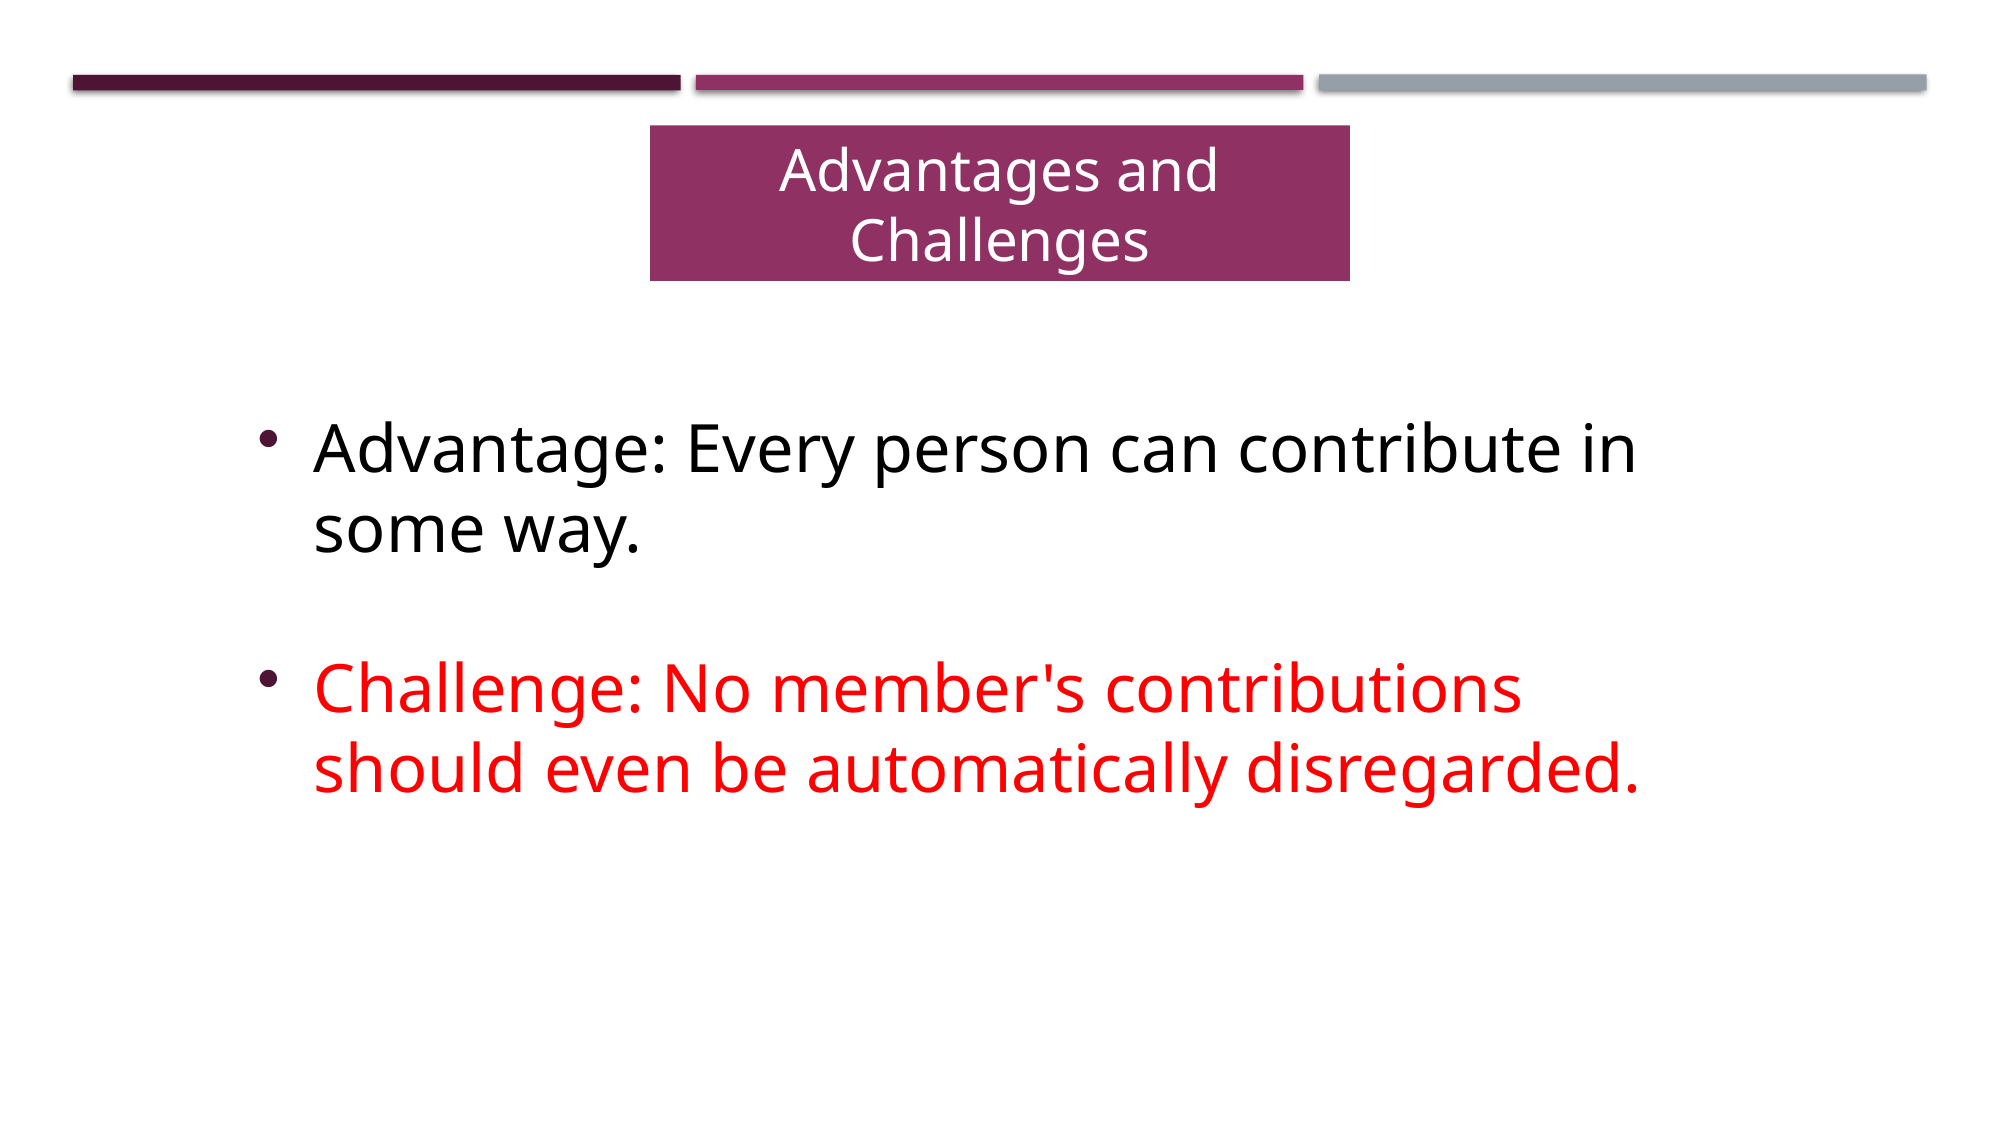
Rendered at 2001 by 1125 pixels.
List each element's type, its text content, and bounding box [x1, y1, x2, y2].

text_box Advantages and Challenges [650, 125, 1350, 281]
text_box Advantage: Every person can contribute in some way. Challenge: No member's contributions should even be automatically disregarded. [242, 398, 1663, 814]
